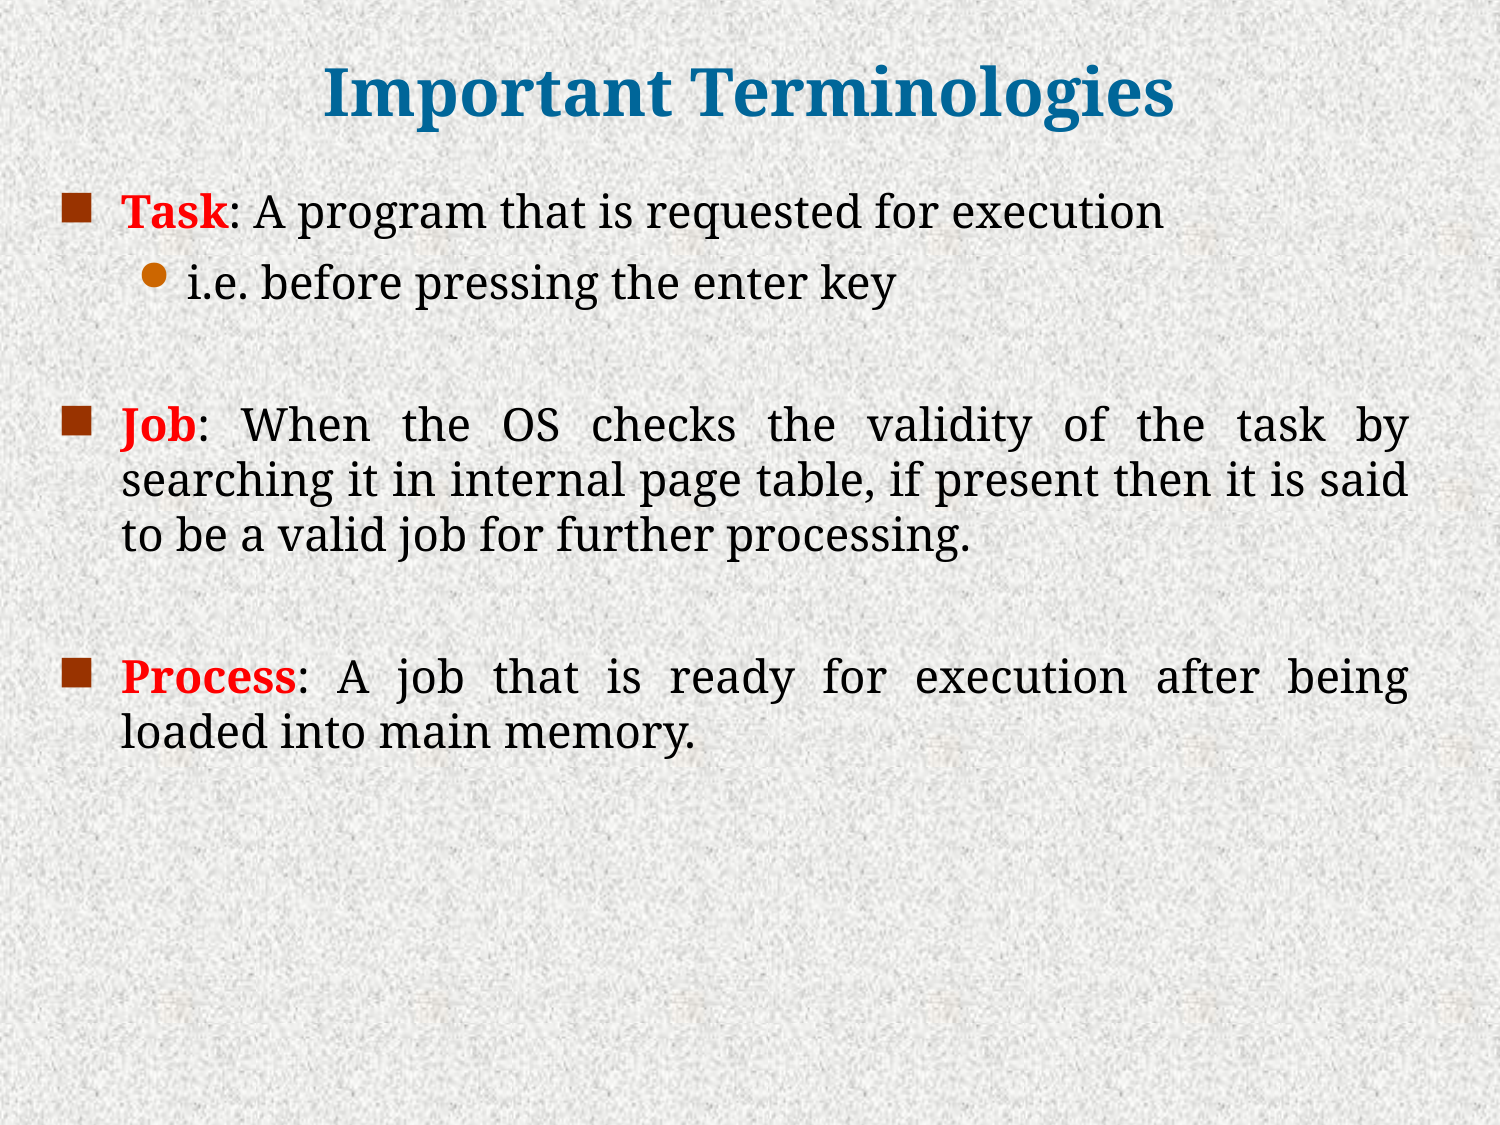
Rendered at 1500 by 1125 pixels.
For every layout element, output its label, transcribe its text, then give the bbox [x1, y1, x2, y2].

title Important Terminologies [75, 42, 1425, 138]
list Task: A program that is requested for execution i.e. before pressing the enter key Job: When the OS checks the validity of the task by searching it in internal page table, if present then it is said to be a valid job for further processing. Process: A job that is ready for execution after being loaded into main memory. [50, 174, 1425, 1000]
picture [0, 0, 1500, 1125]
